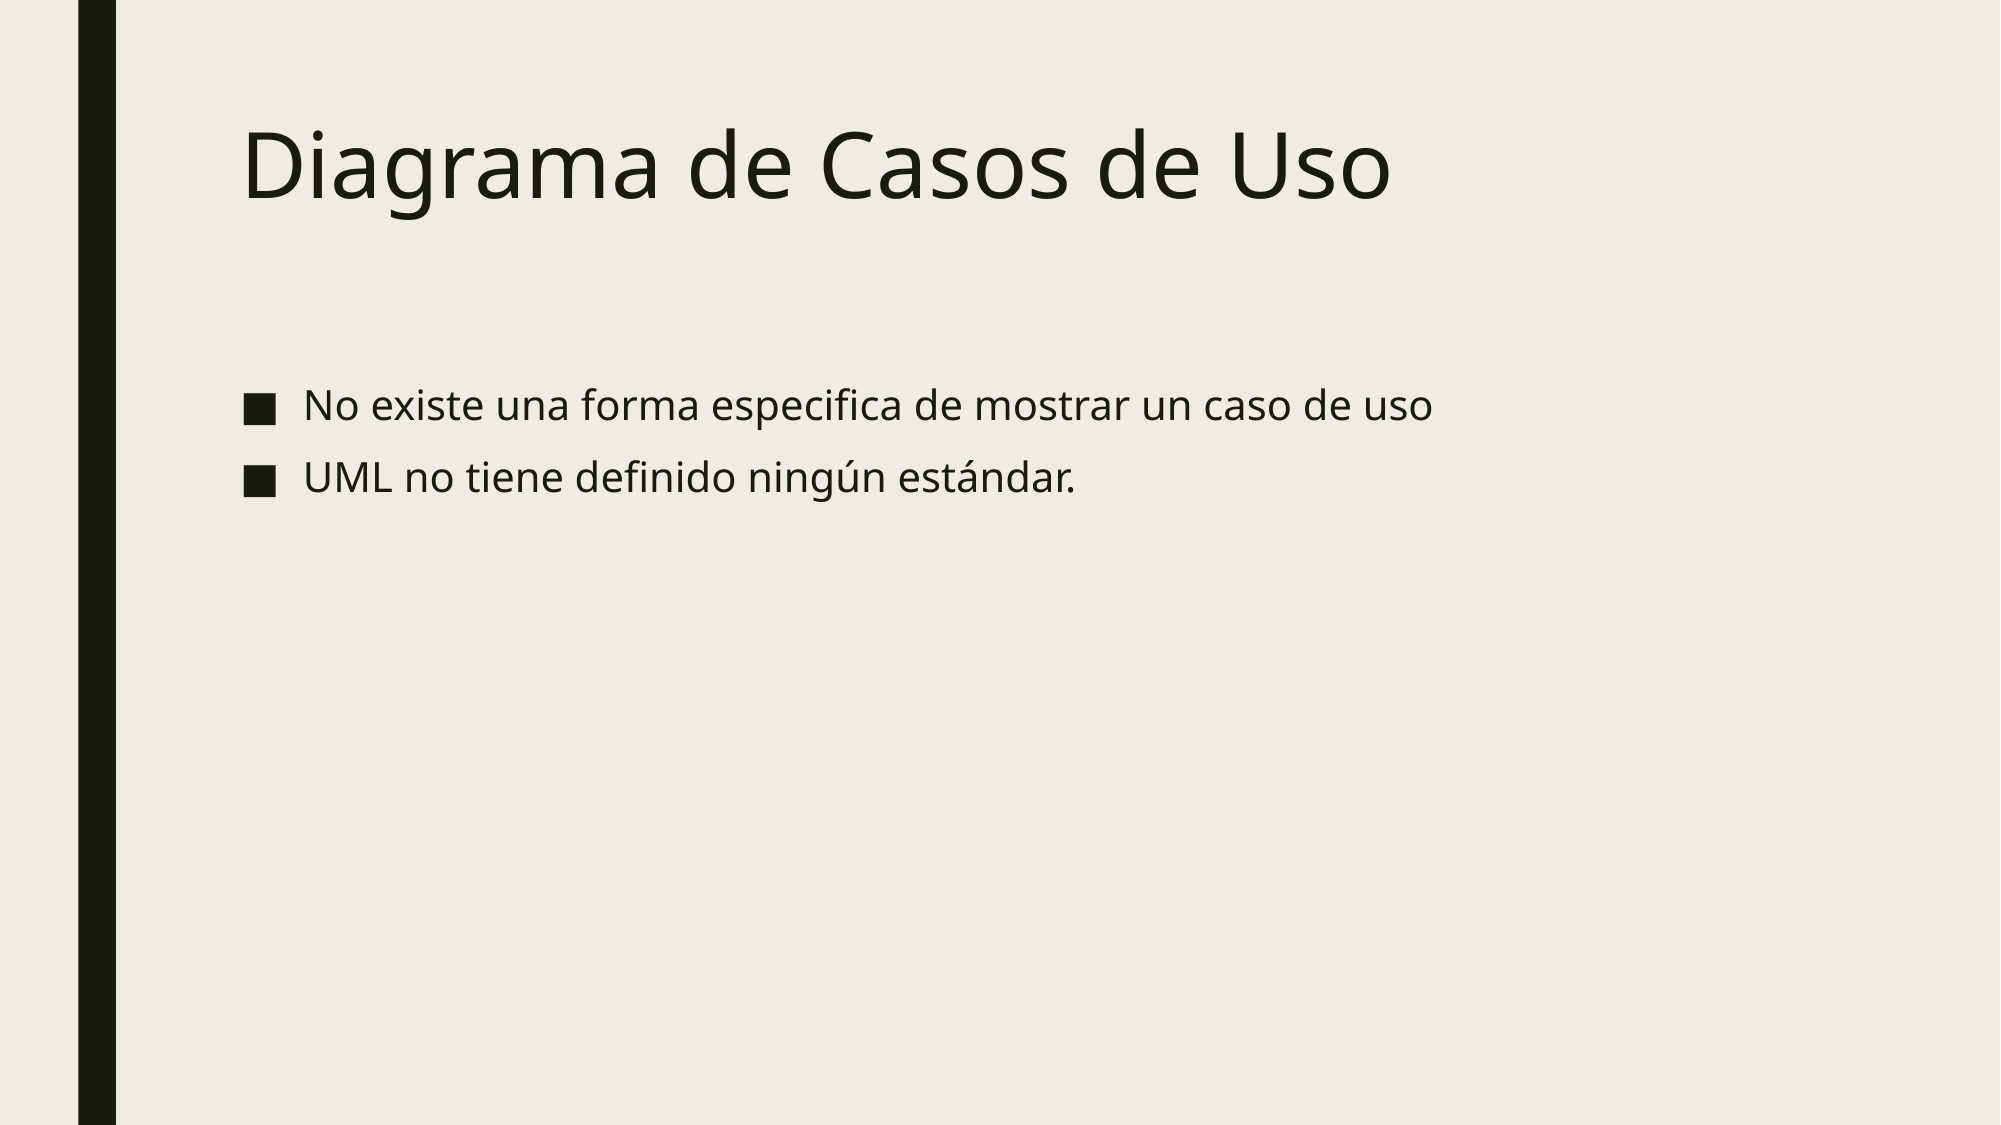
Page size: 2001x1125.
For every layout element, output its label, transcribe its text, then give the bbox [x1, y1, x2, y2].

title Diagrama de Casos de Uso [225, 112, 1800, 237]
list No existe una forma especifica de mostrar un caso de uso UML no tiene definido ningún estándar. [225, 375, 1800, 963]
